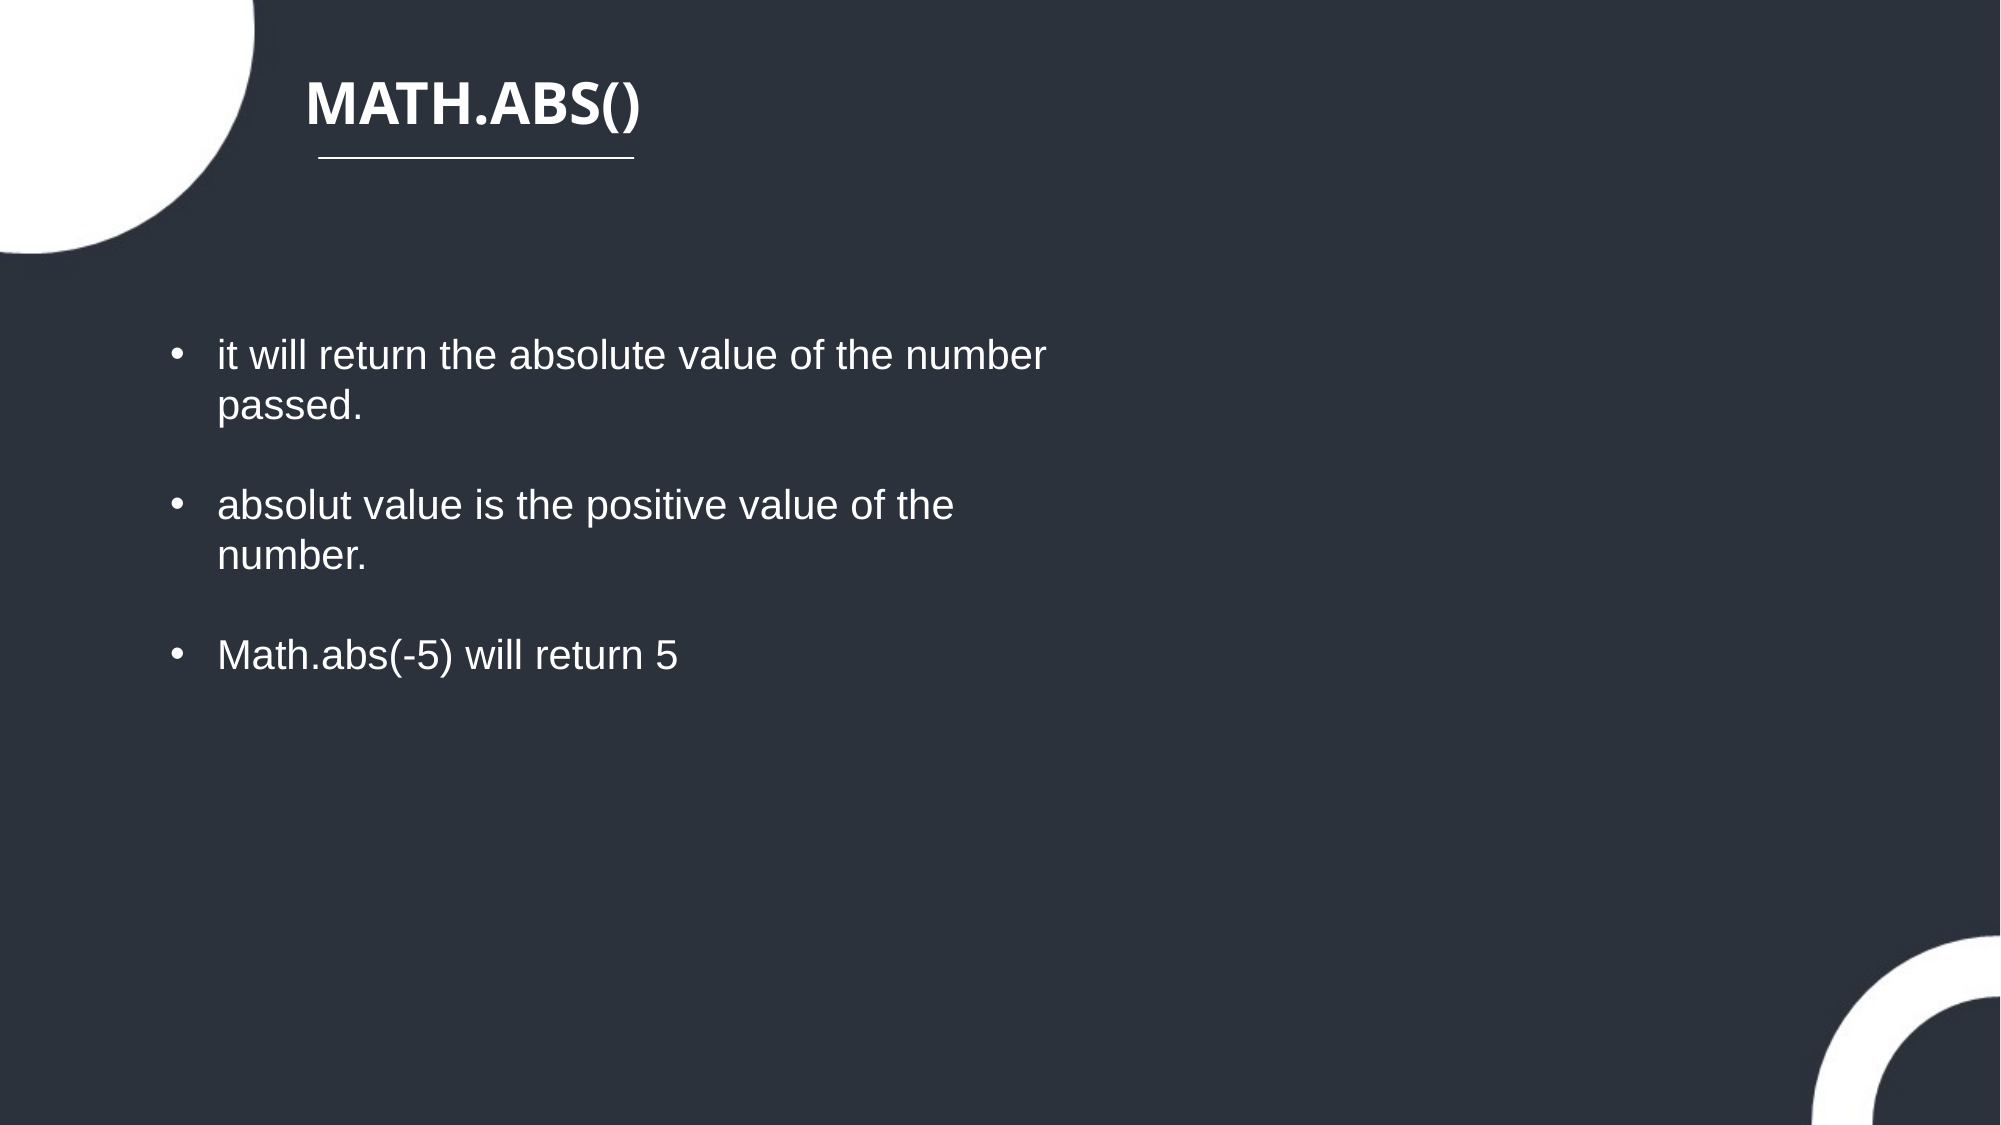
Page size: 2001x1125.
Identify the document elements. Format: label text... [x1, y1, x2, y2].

picture [0, 0, 2001, 1125]
text_box it will return the absolute value of the number passed. absolut value is the positive value of the number. Math.abs(-5) will return 5 [155, 320, 1091, 736]
text_box MATH.ABS() [289, 59, 1987, 144]
